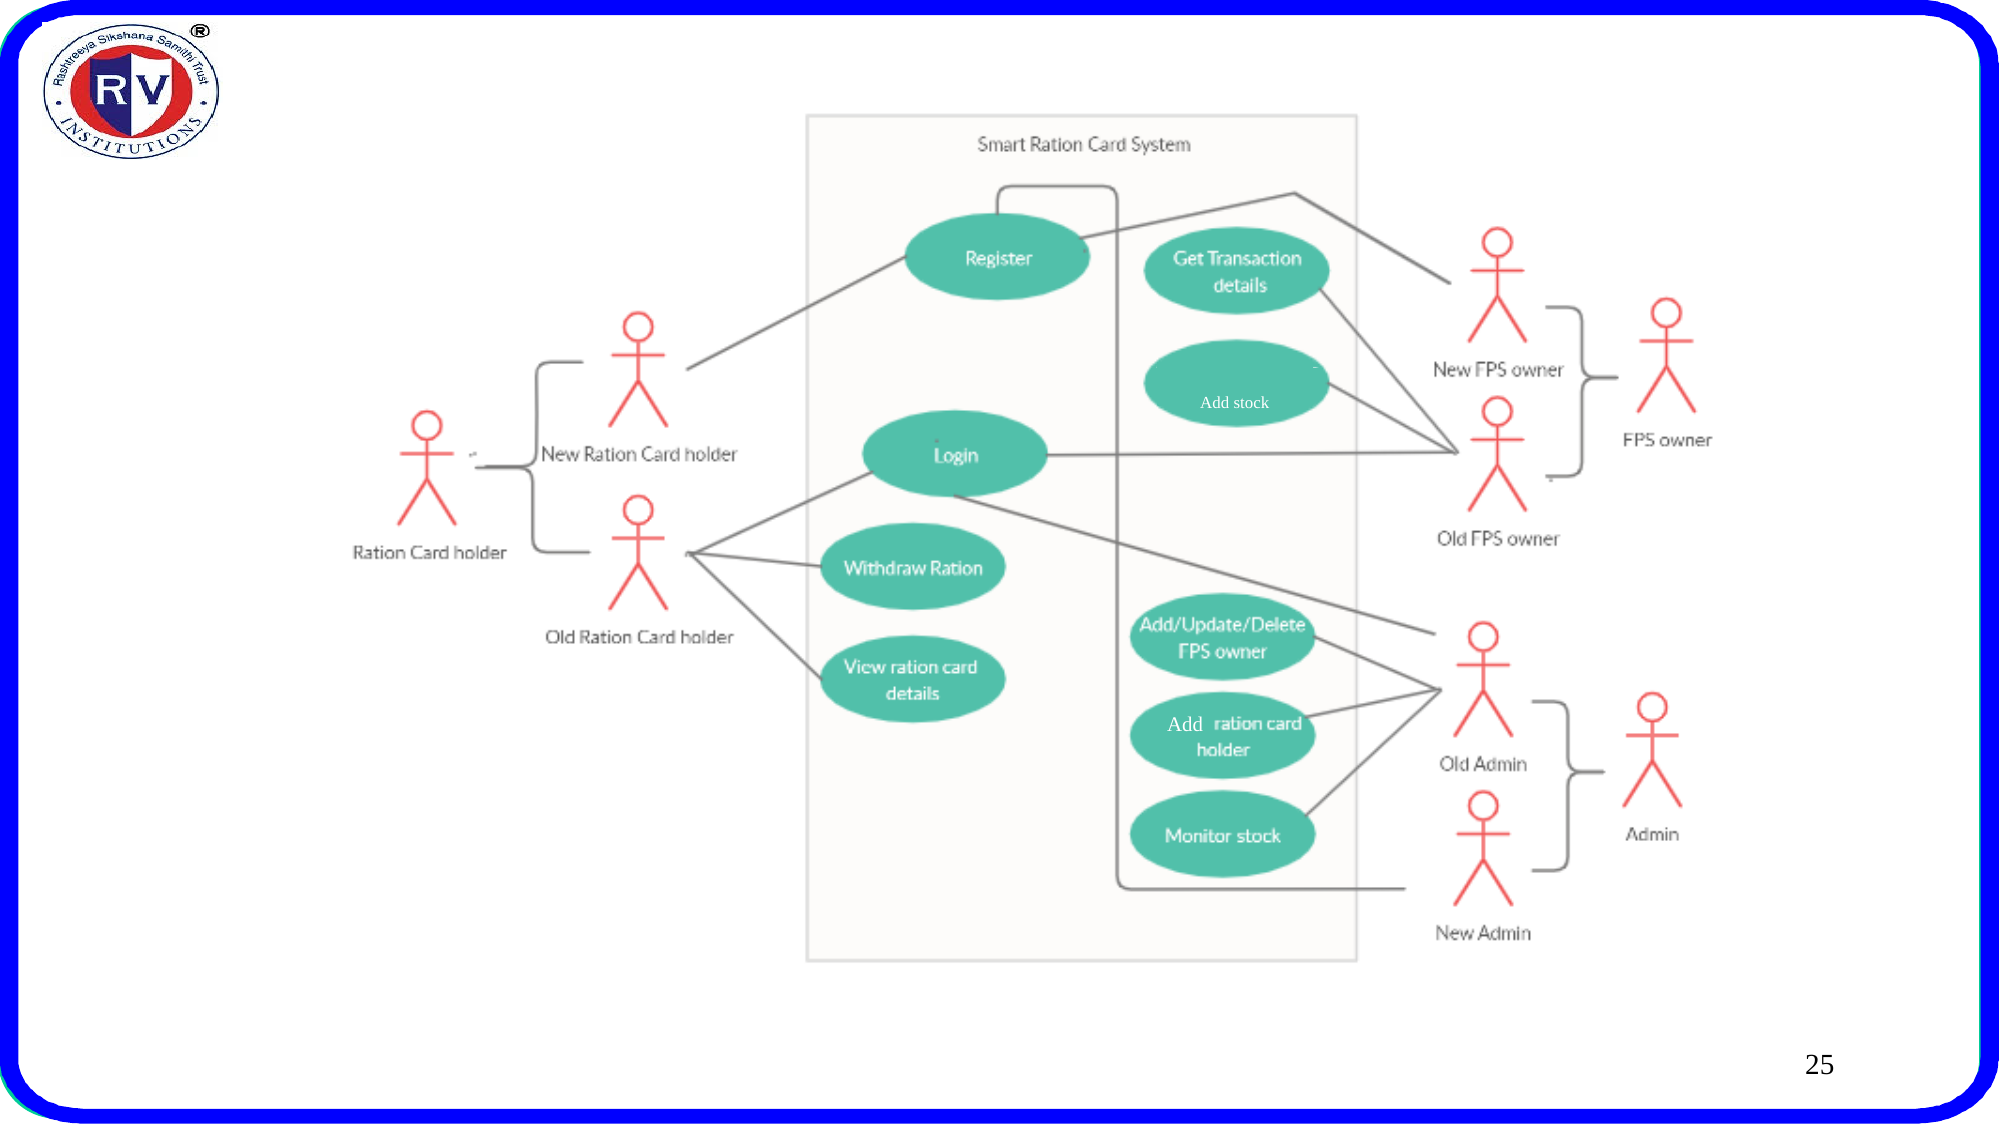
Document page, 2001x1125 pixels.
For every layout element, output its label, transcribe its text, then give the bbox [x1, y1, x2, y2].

slide_number 25 [1433, 1032, 1850, 1100]
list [218, 103, 1850, 1026]
picture [42, 22, 223, 160]
